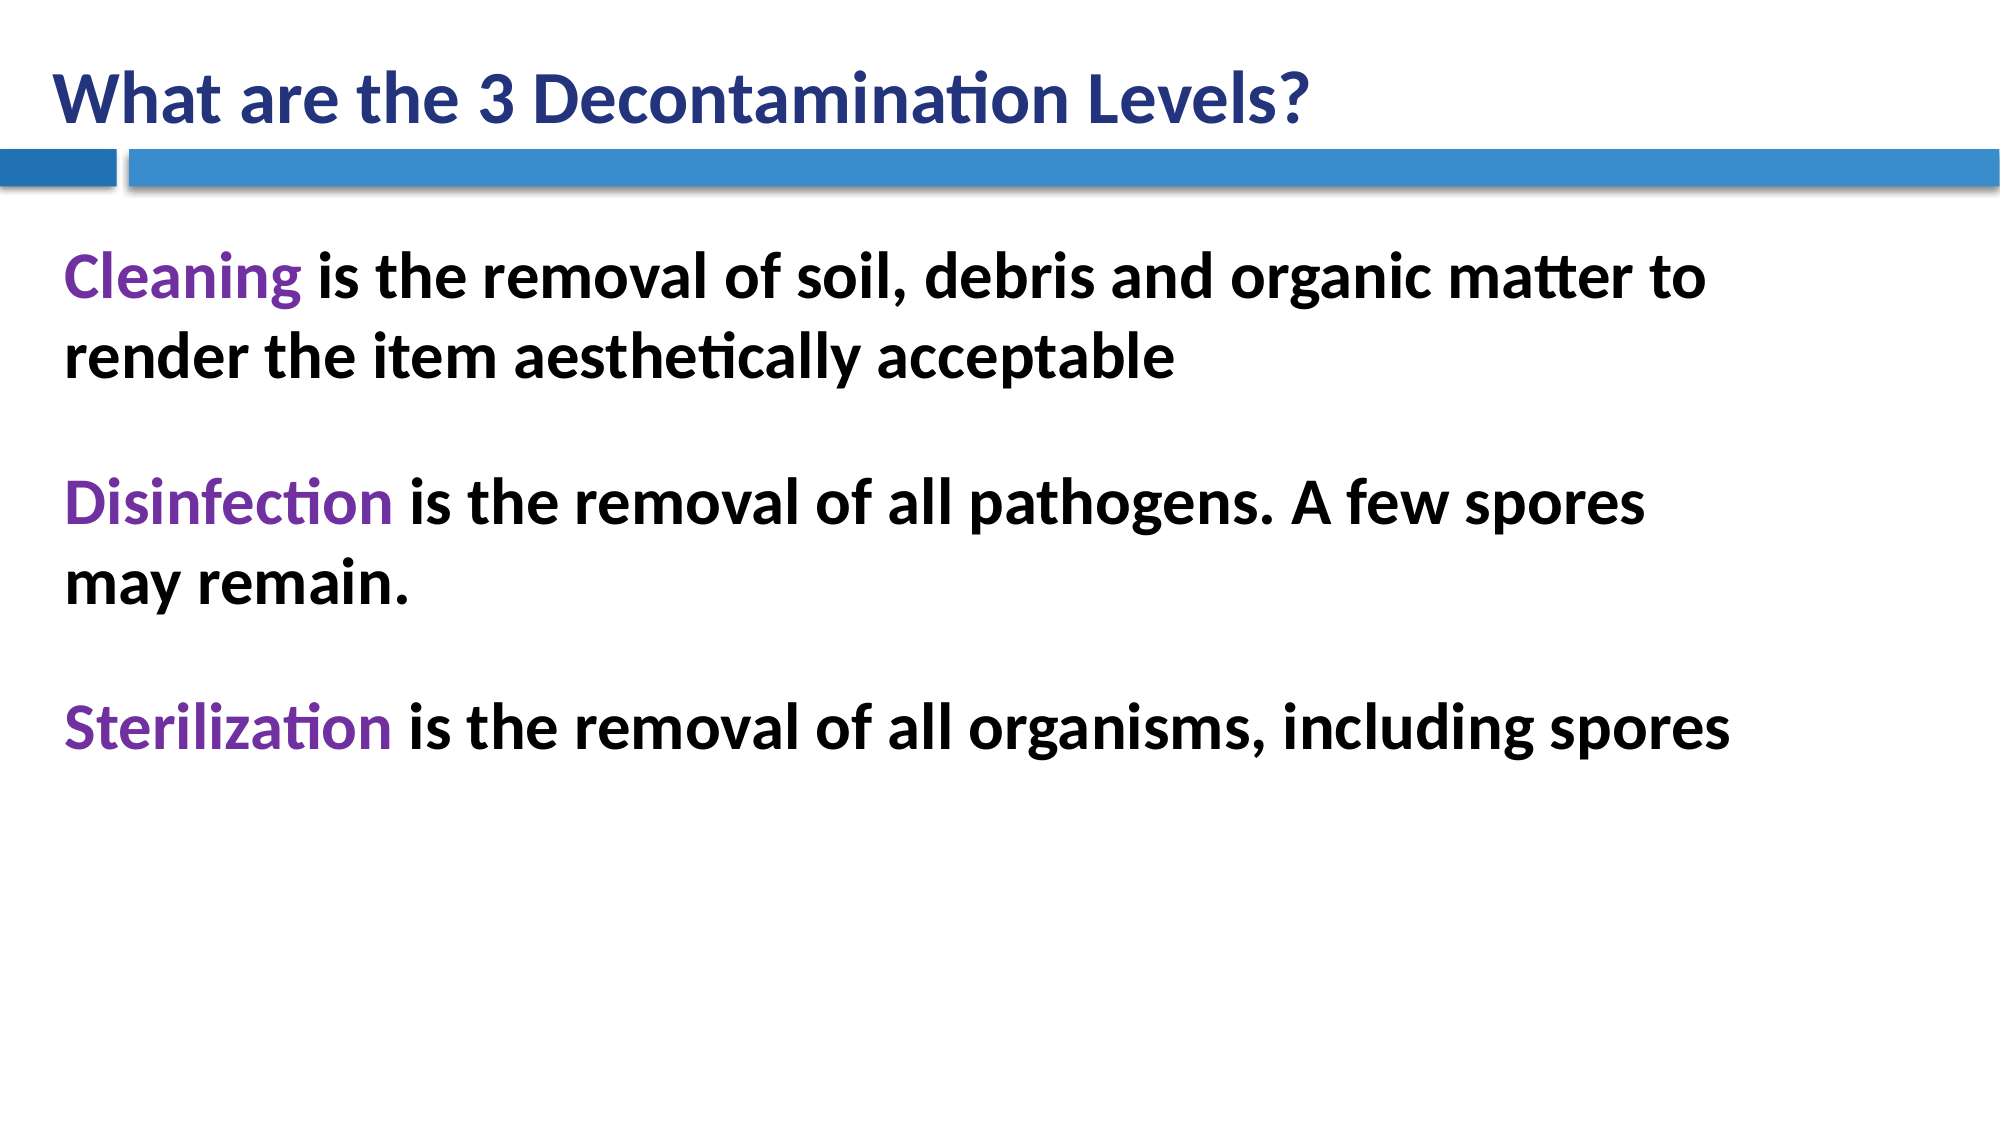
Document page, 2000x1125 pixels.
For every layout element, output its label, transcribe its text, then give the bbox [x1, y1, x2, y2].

text_box Sterilization is the removal of all organisms, including spores [49, 675, 1750, 888]
list Cleaning is the removal of soil, debris and organic matter to render the item aesthetically acceptable [49, 224, 1750, 438]
title What are the 3 Decontamination Levels? [37, 0, 1850, 188]
text_box Disinfection is the removal of all pathogens. A few spores may remain. [49, 450, 1750, 663]
